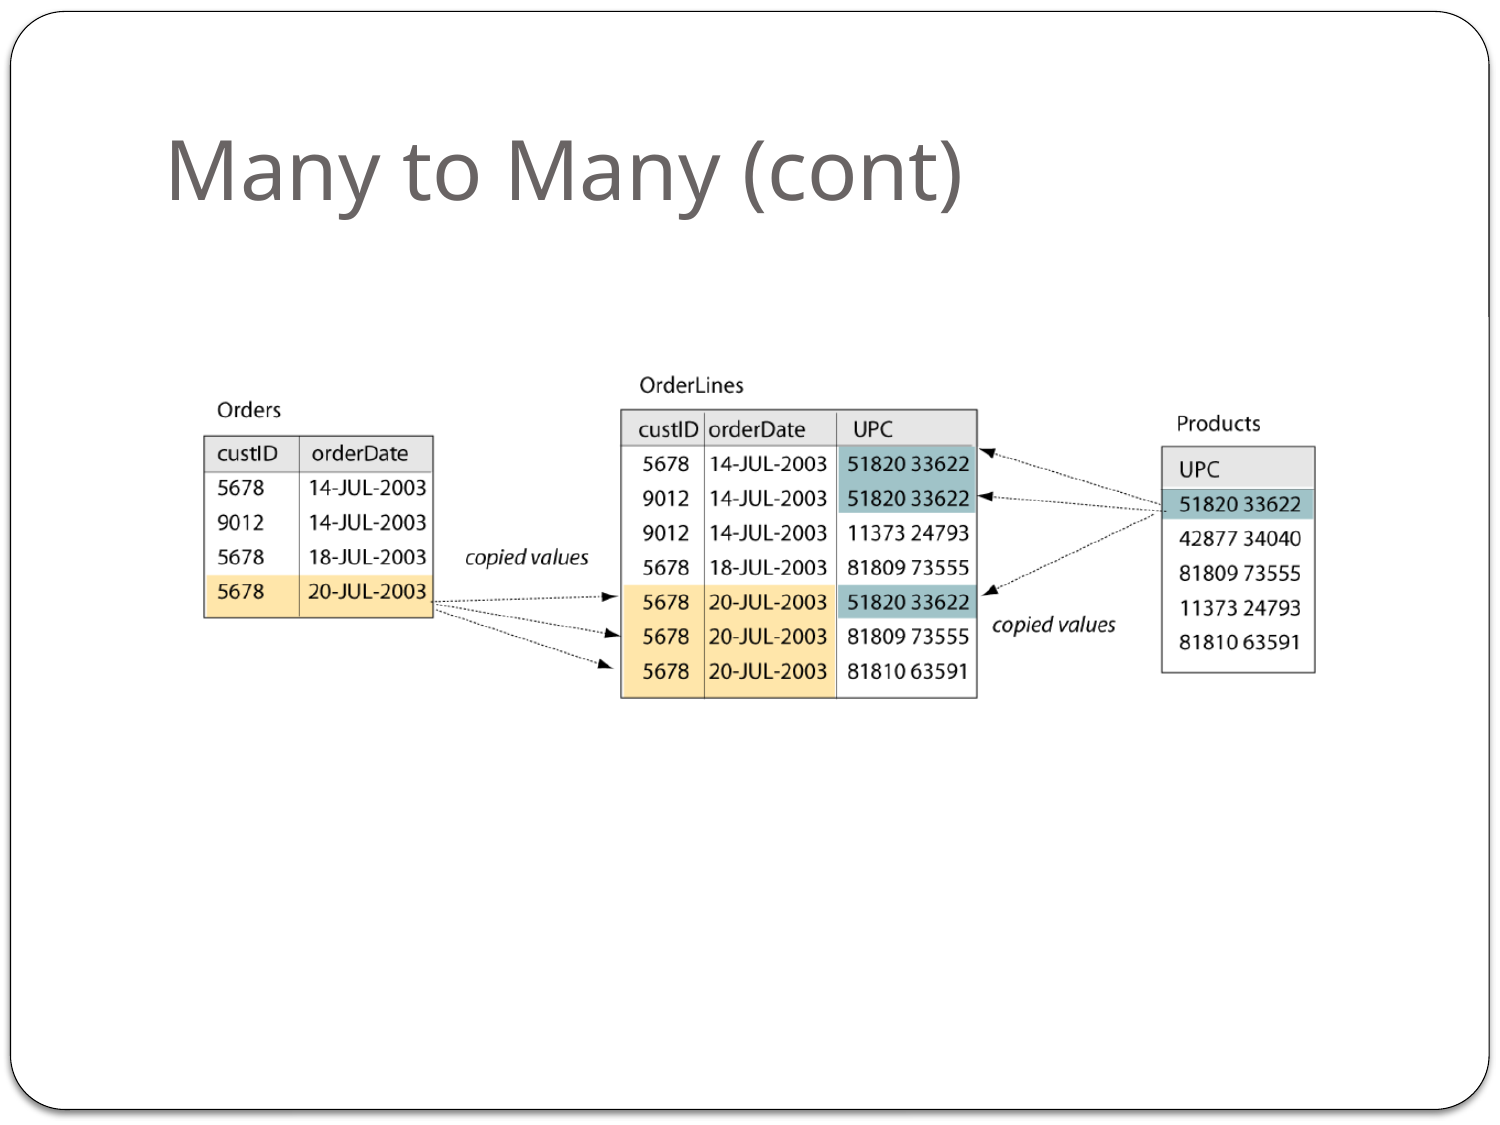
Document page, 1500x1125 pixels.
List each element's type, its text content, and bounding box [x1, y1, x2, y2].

title Many to Many (cont) [150, 45, 1425, 233]
picture [187, 374, 1330, 711]
